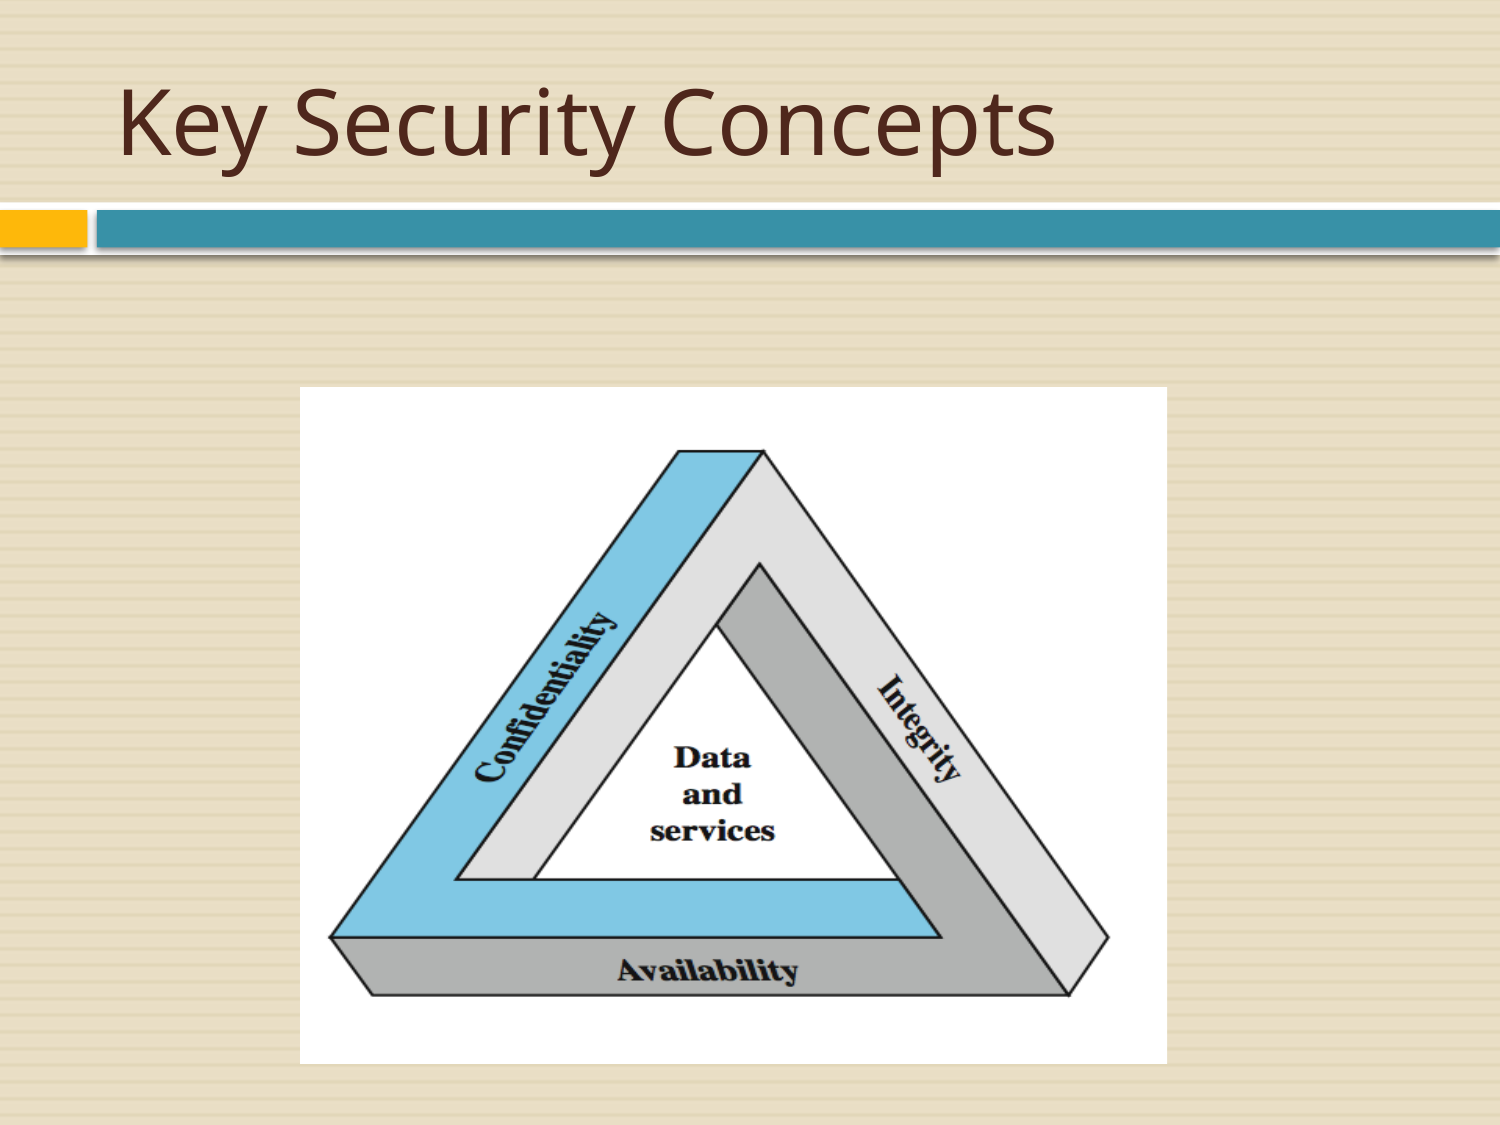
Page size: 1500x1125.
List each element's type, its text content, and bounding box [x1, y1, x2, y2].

picture [299, 387, 1168, 1064]
title Key Security Concepts [100, 37, 1438, 200]
